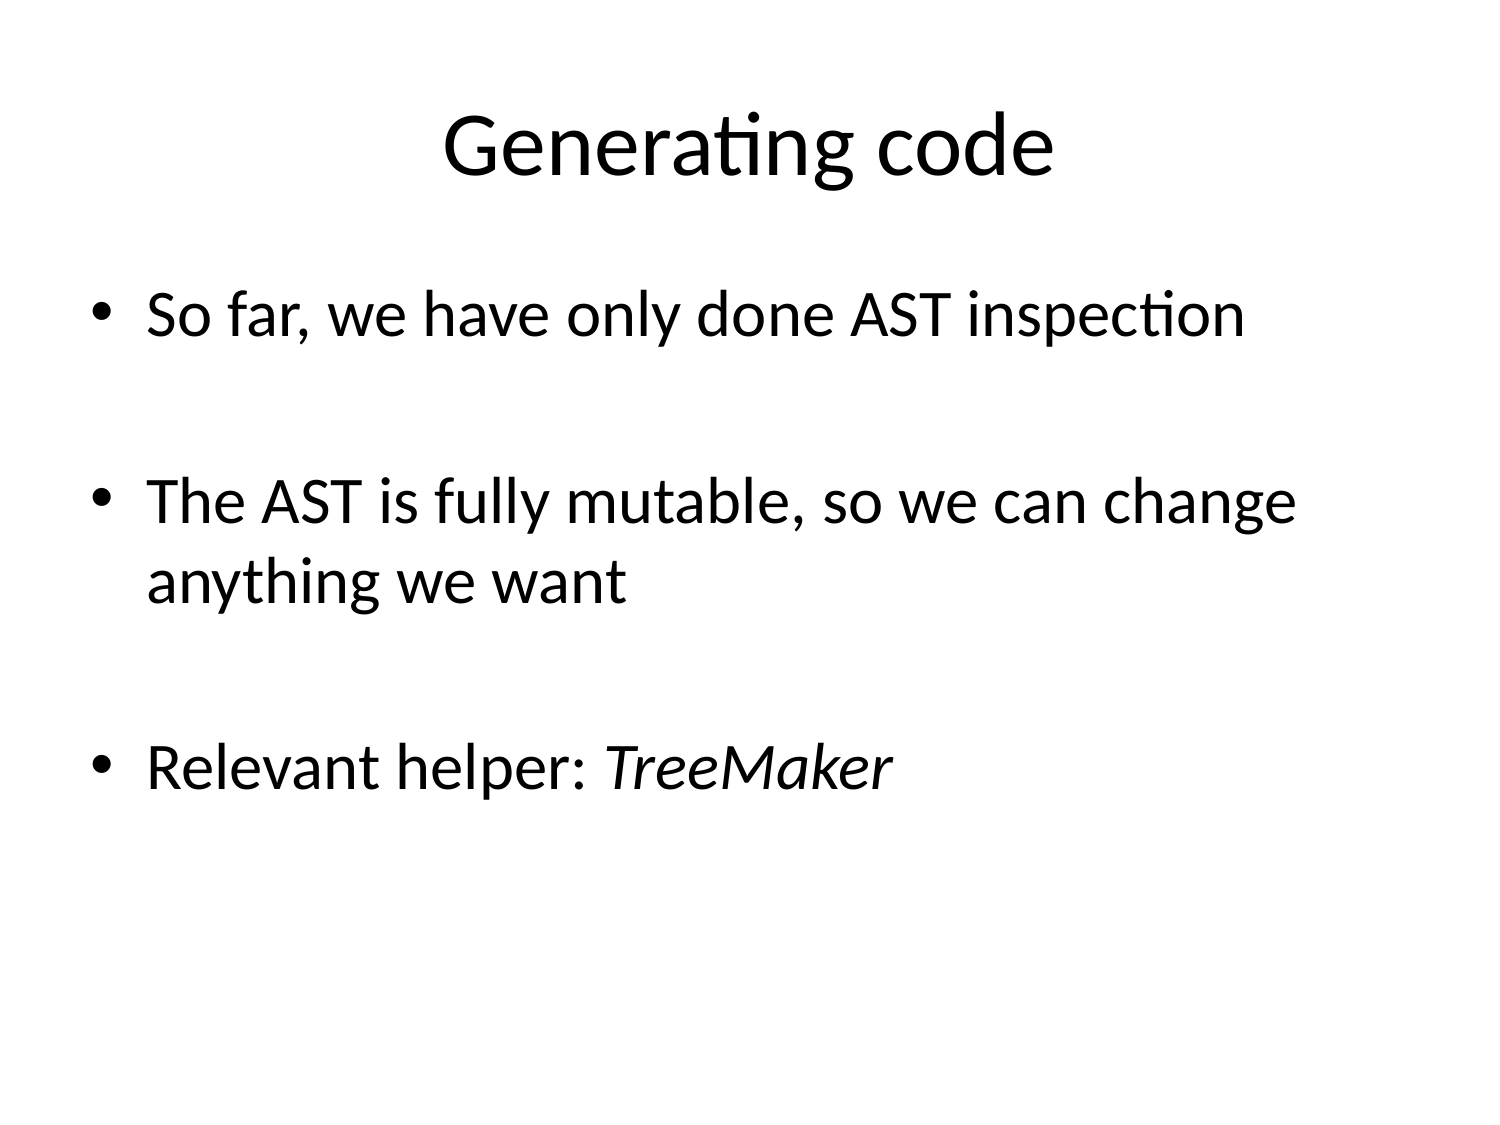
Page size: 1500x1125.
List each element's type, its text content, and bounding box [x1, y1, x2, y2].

title Generating code [75, 45, 1425, 233]
list So far, we have only done AST inspection The AST is fully mutable, so we can change anything we want Relevant helper: TreeMaker [75, 262, 1425, 1005]
